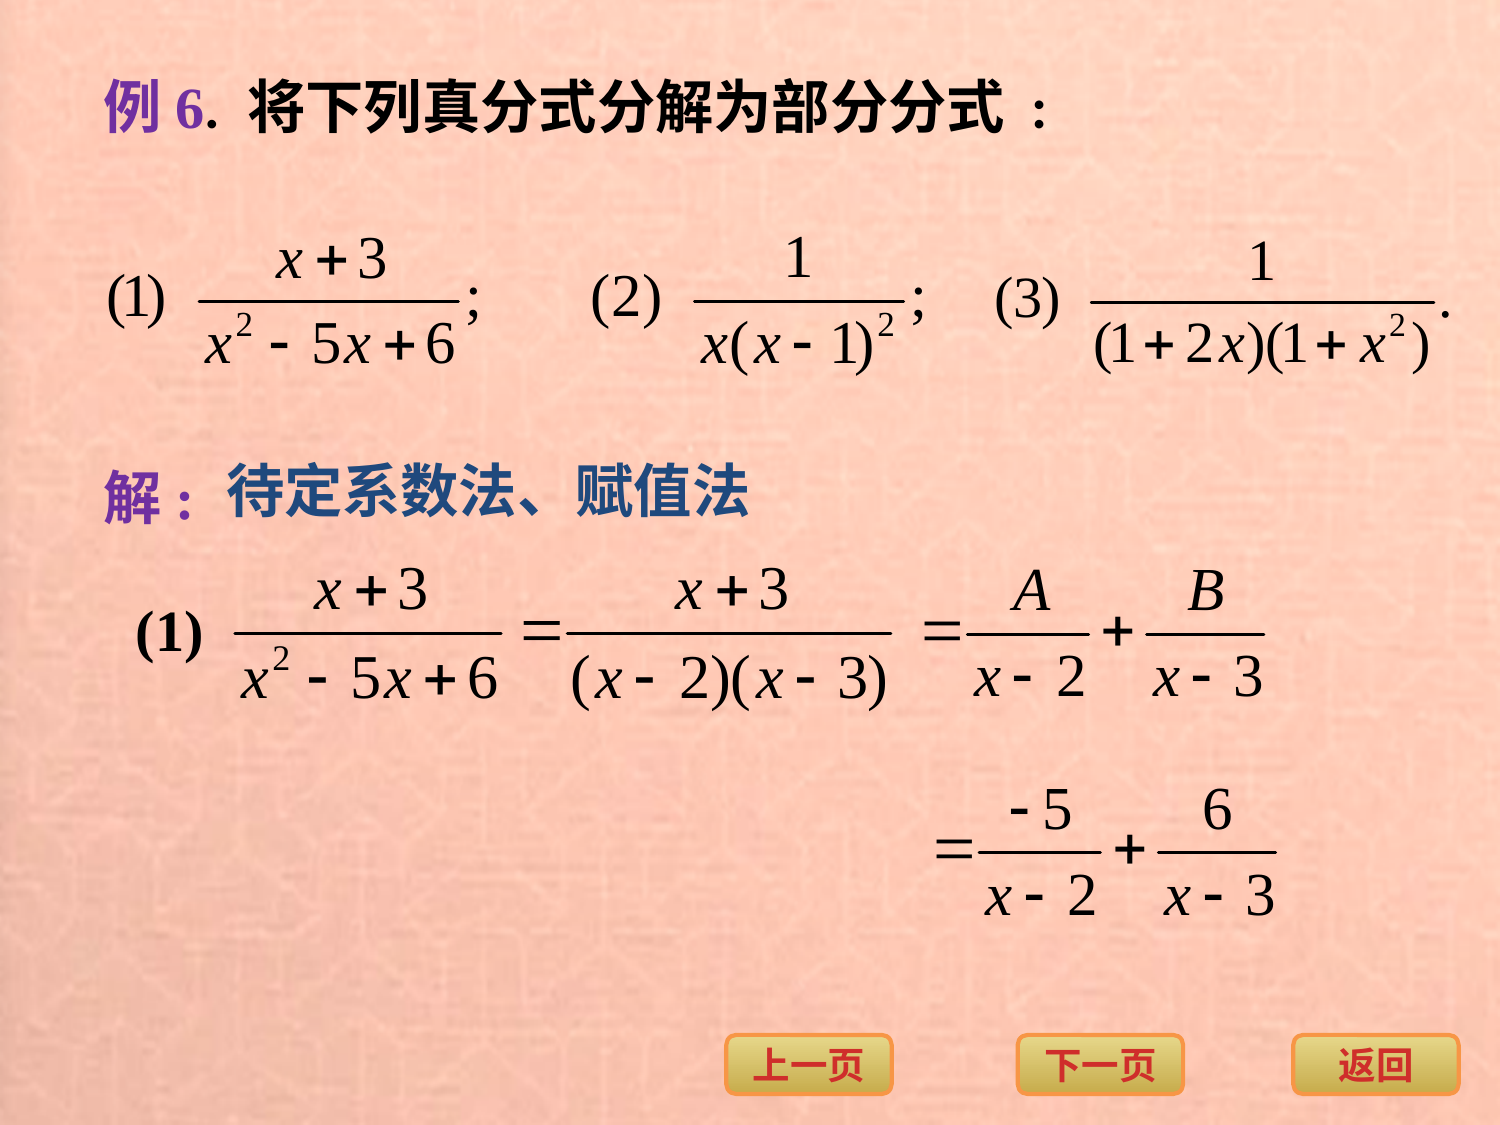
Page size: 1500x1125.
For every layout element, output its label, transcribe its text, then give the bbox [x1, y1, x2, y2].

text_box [909, 552, 1281, 711]
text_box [224, 550, 911, 723]
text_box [991, 231, 1455, 380]
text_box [581, 219, 942, 388]
text_box 例6. 将下列真分式分解为部分分式 : [88, 62, 1139, 163]
text_box 解: [88, 453, 264, 539]
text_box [921, 770, 1293, 929]
picture [0, 0, 1500, 1125]
text_box (1) [120, 586, 219, 671]
text_box 待定系数法、赋值法 [211, 446, 975, 532]
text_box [97, 219, 498, 378]
